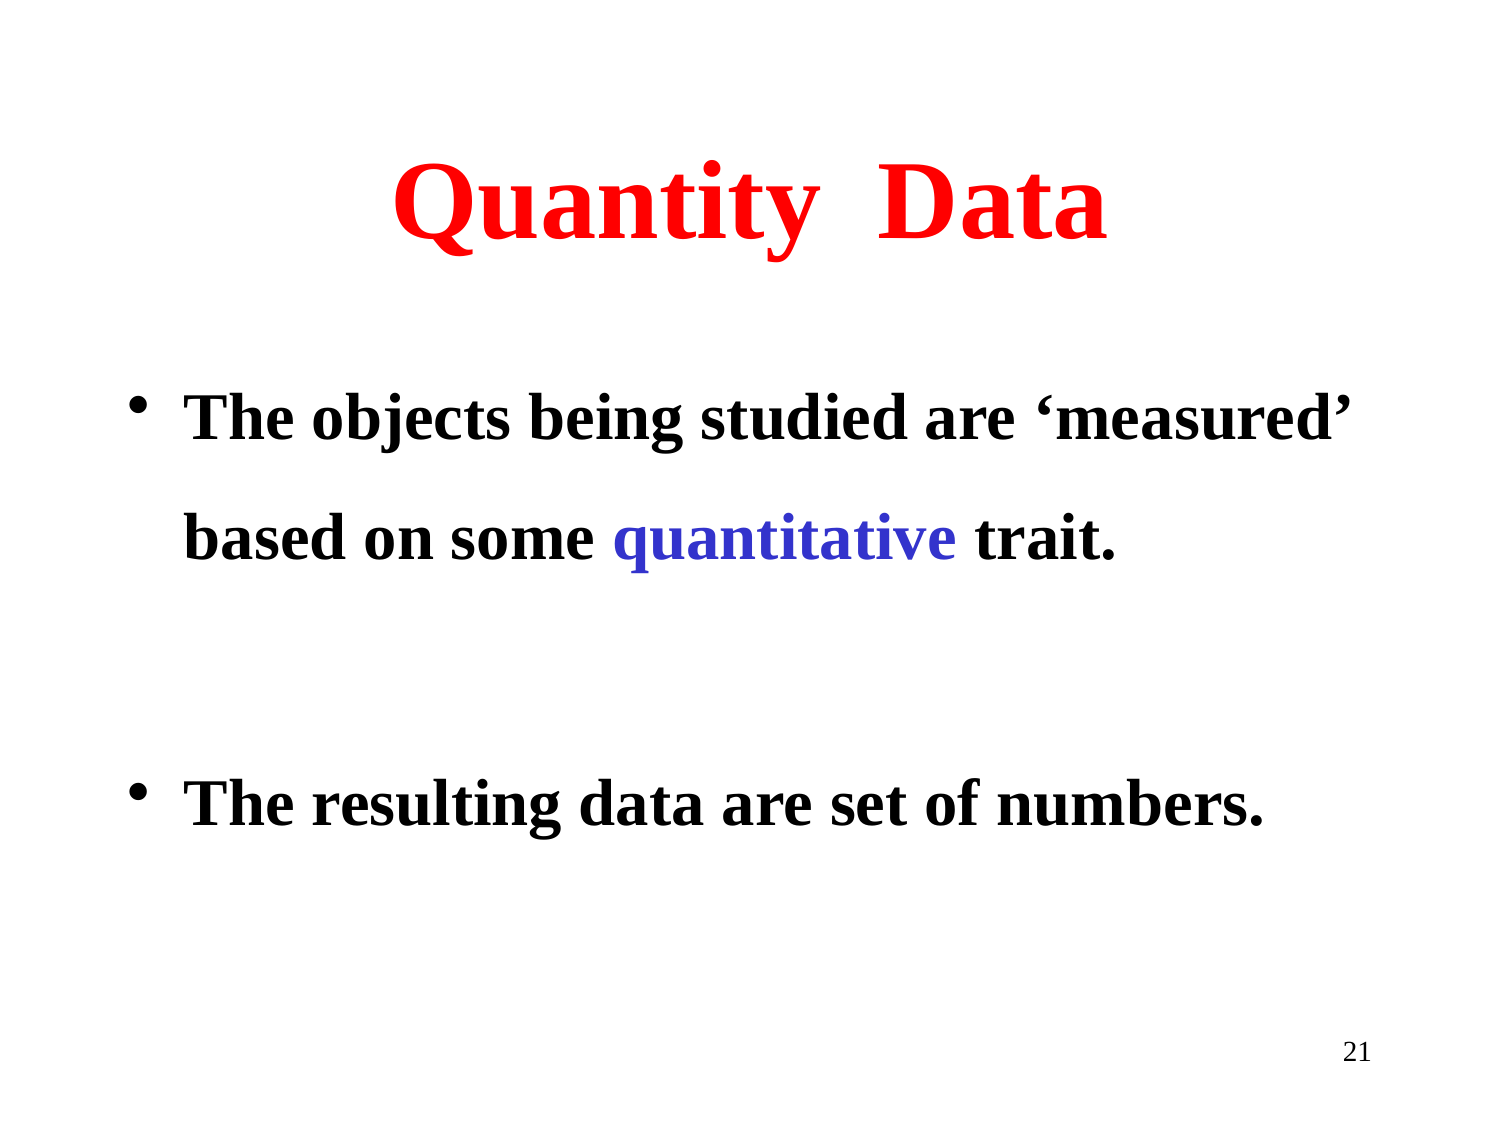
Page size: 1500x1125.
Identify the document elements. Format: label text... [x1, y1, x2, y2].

title Quantity Data [112, 99, 1388, 288]
list The objects being studied are ‘measured’ based on some quantitative trait. The resulting data are set of numbers. [112, 324, 1388, 1001]
slide_number 21 [1074, 1024, 1388, 1101]
